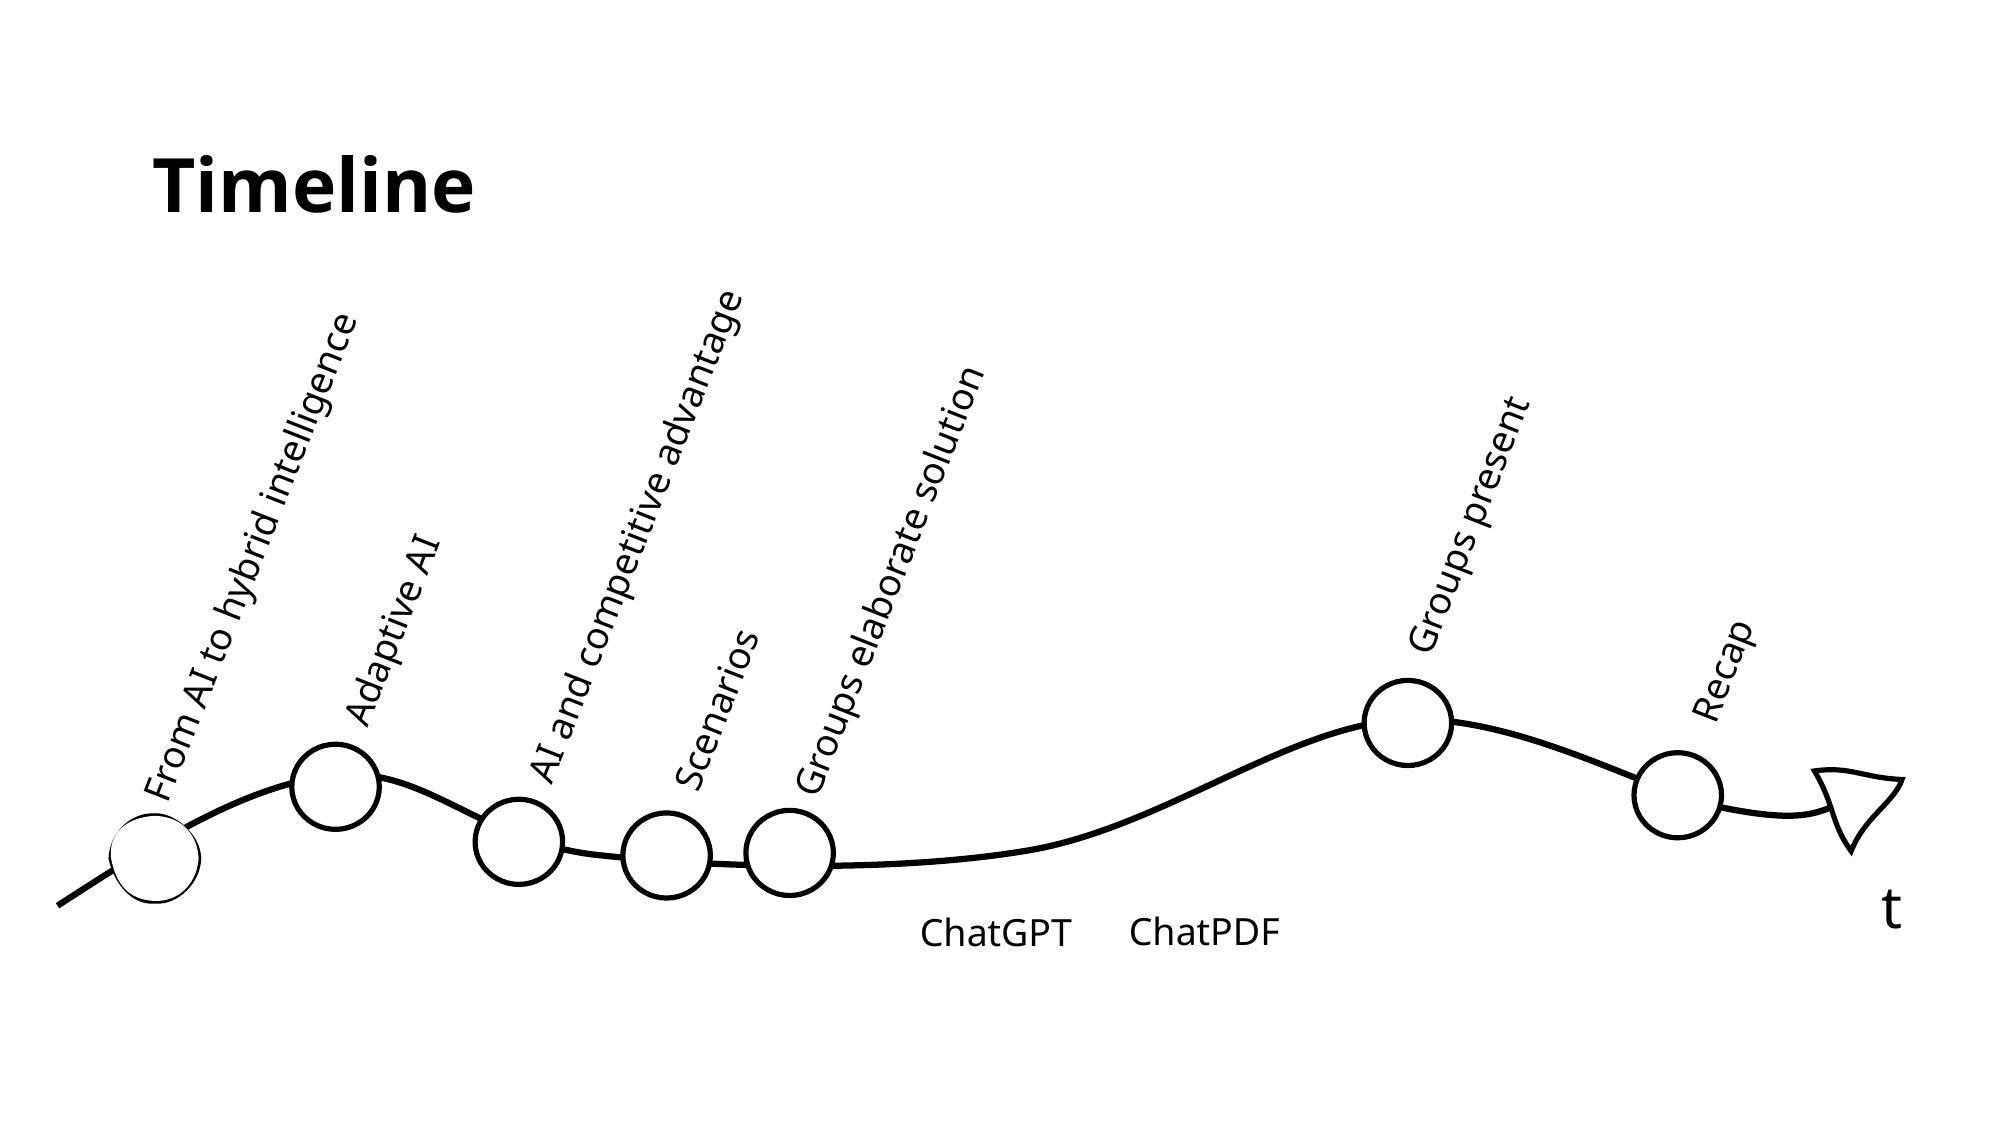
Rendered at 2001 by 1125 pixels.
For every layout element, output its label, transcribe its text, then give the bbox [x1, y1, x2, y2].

text_box Recap [1668, 595, 1774, 745]
text_box [544, 848, 626, 879]
text_box [474, 798, 564, 886]
text_box AI and competitive advantage [504, 265, 763, 805]
text_box [1719, 806, 1830, 817]
text_box [172, 776, 499, 900]
text_box Groups elaborate solution [770, 341, 1004, 819]
text_box [1632, 751, 1723, 839]
text_box [710, 862, 747, 870]
title Timeline [137, 59, 1863, 278]
text_box Adaptive AI [320, 511, 460, 749]
text_box [56, 869, 143, 907]
text_box ChatGPT [895, 901, 1096, 961]
text_box [833, 720, 1638, 867]
text_box [1363, 679, 1453, 767]
text_box [290, 743, 381, 831]
text_box [1812, 768, 1904, 854]
text_box [110, 814, 200, 903]
text_box Groups present [1383, 372, 1550, 677]
text_box Scenarios [650, 605, 780, 814]
text_box From AI to hybrid intelligence [120, 288, 377, 824]
text_box t [1866, 862, 1918, 948]
text_box ChatPDF [1096, 900, 1312, 961]
text_box [744, 809, 835, 897]
text_box [621, 811, 712, 900]
